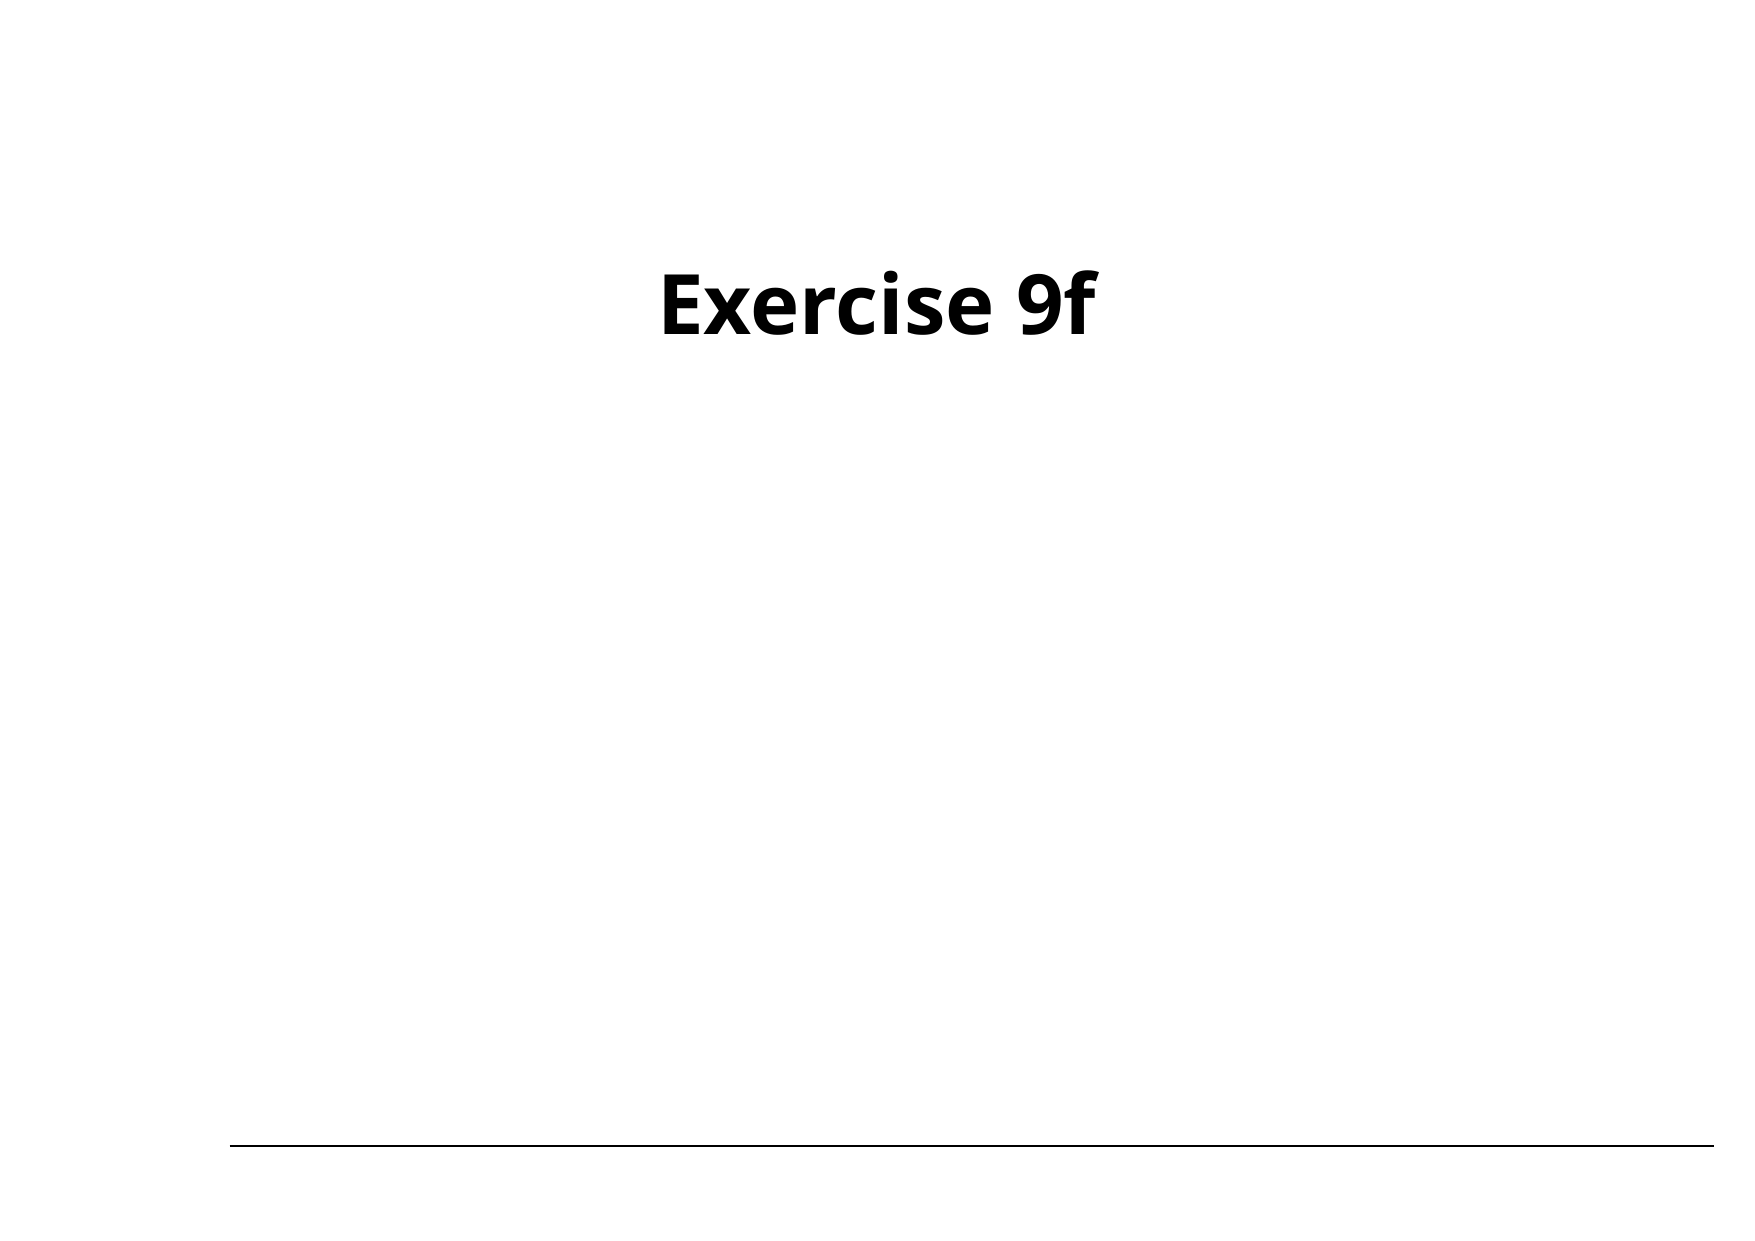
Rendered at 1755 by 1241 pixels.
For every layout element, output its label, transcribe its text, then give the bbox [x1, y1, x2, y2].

list Exercise 9f [168, 250, 1586, 352]
